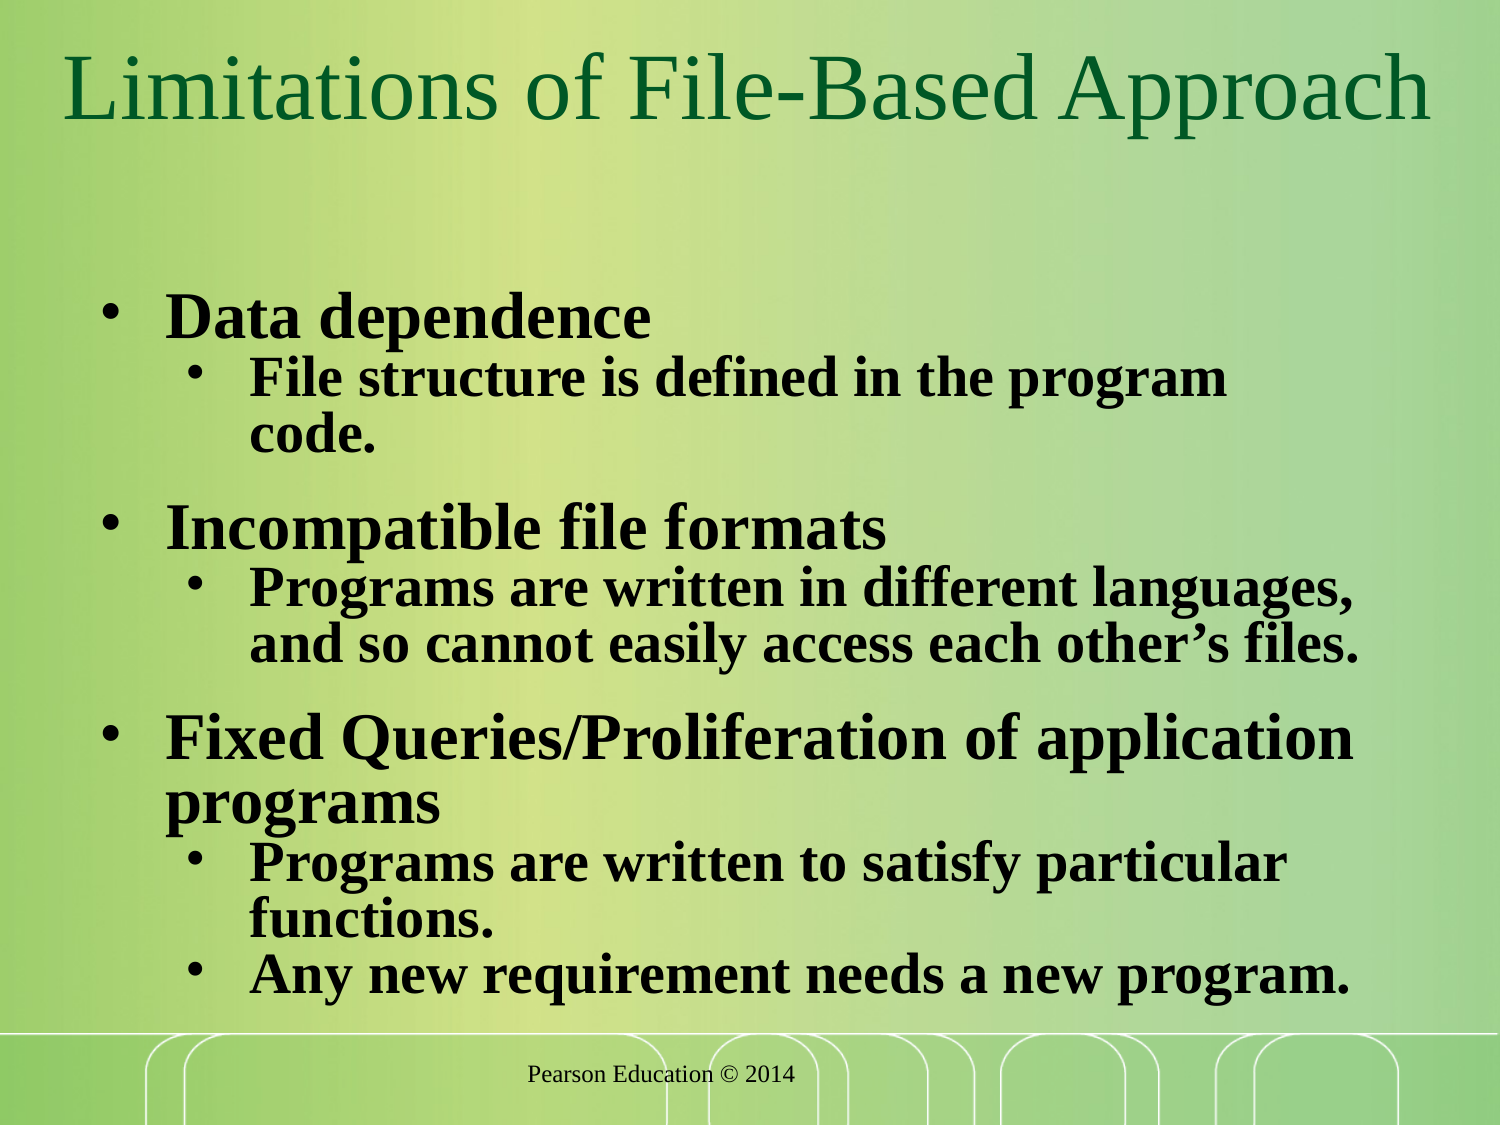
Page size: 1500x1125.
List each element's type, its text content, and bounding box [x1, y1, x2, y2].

title Limitations of File-Based Approach [62, 37, 1438, 147]
text_box Pearson Education © 2014 [512, 1050, 1038, 1095]
picture [0, 0, 1500, 1125]
list Data dependence File structure is defined in the program code. Incompatible file formats Programs are written in different languages, and so cannot easily access each other’s files. Fixed Queries/Proliferation of application programs Programs are written to satisfy particular functions. Any new requirement needs a new program. [99, 287, 1368, 1012]
